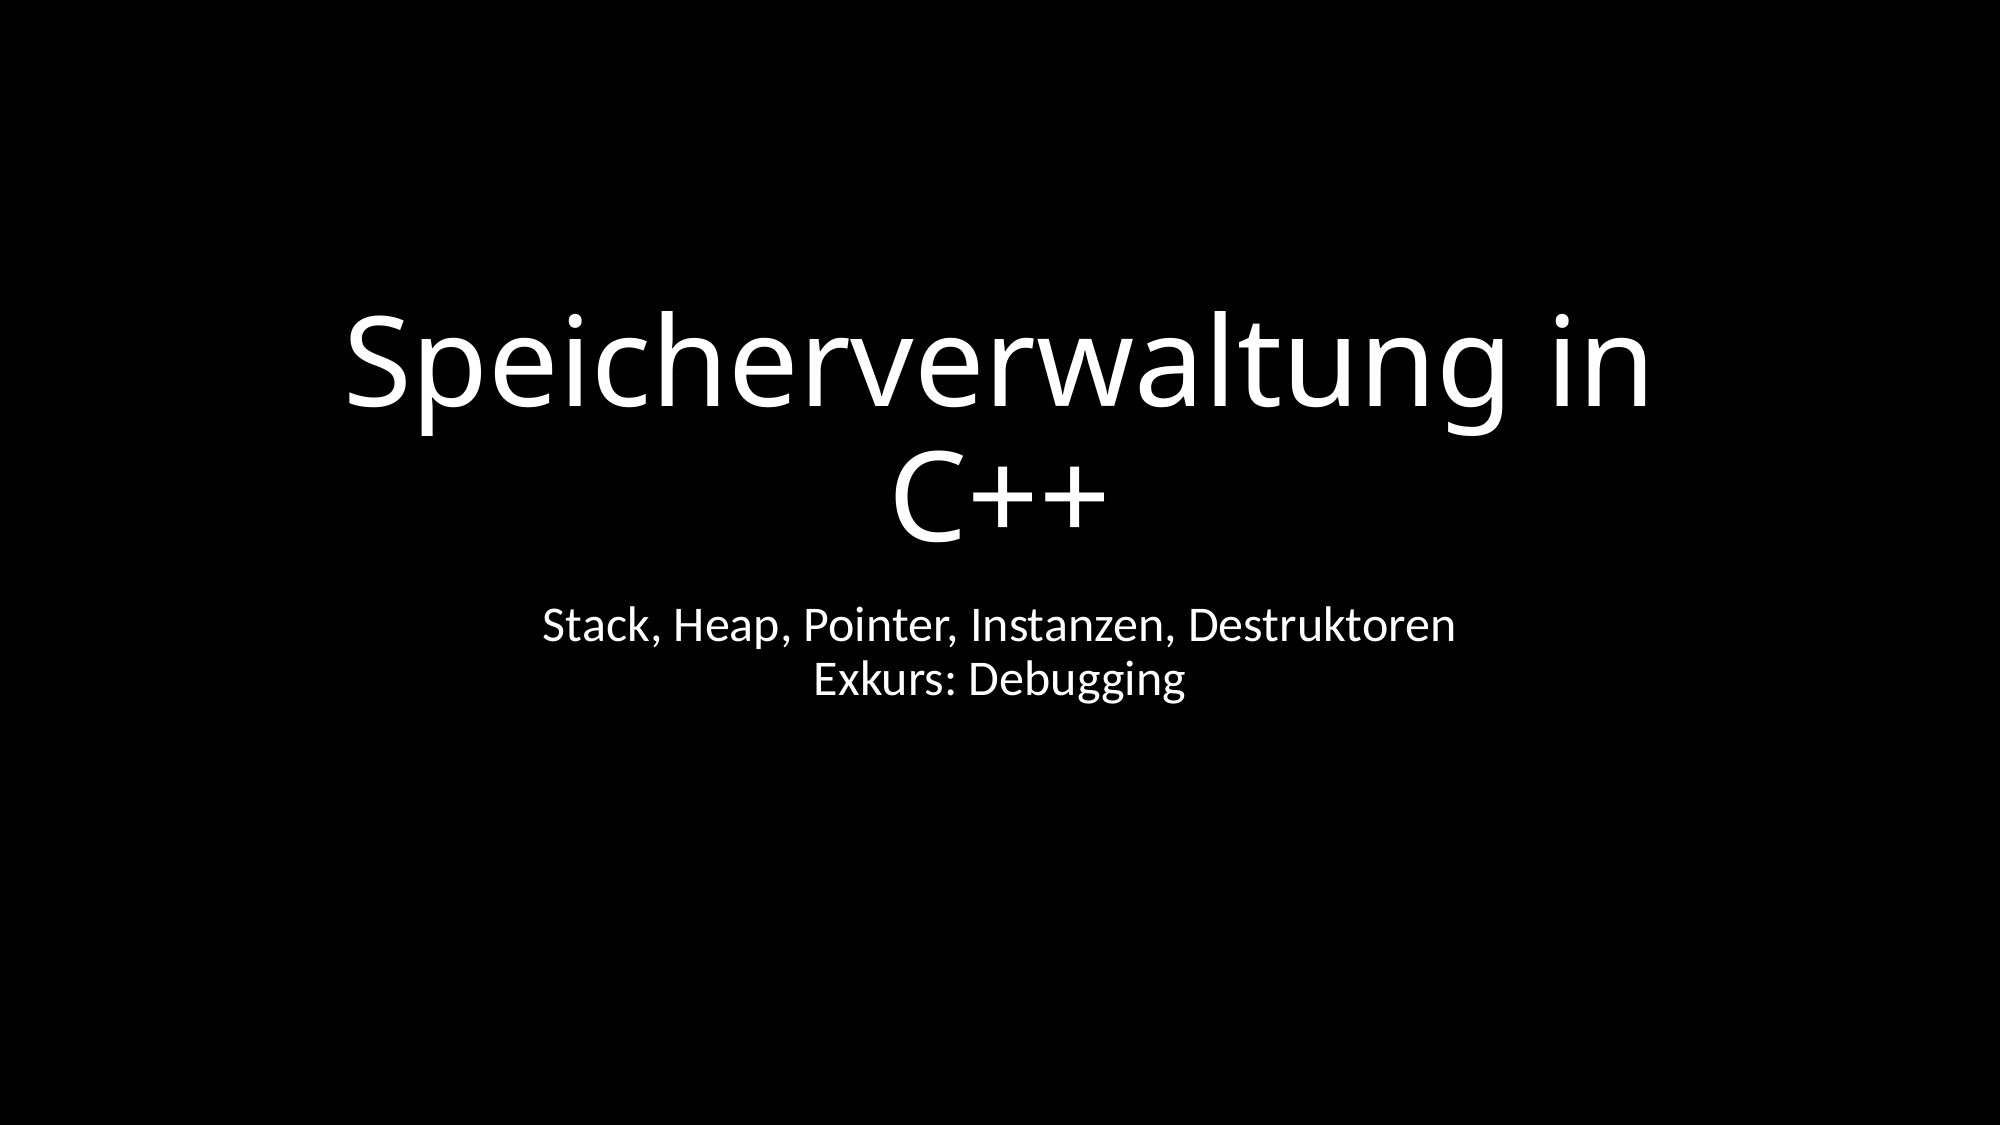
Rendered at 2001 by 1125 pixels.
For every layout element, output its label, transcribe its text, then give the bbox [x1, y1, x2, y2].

title Speicherverwaltung in C++ [249, 184, 1750, 576]
subtitle Stack, Heap, Pointer, Instanzen, Destruktoren Exkurs: Debugging [249, 590, 1750, 863]
